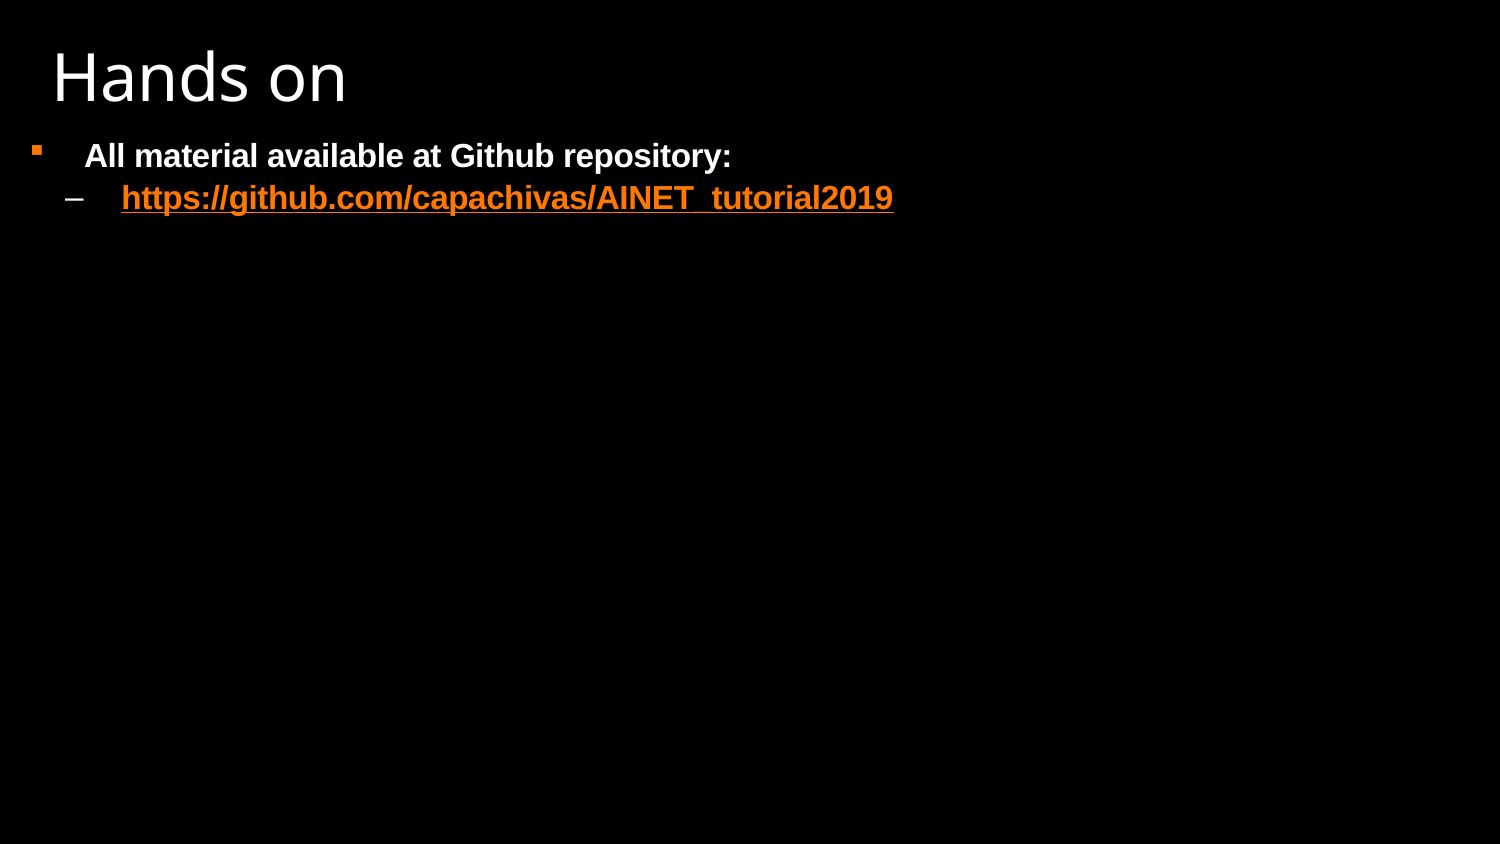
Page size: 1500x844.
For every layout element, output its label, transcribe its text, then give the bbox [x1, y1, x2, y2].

text_box All material available at Github repository: https://github.com/capachivas/AINET_tutorial2019 [29, 138, 1459, 351]
title Hands on [51, 43, 1449, 138]
